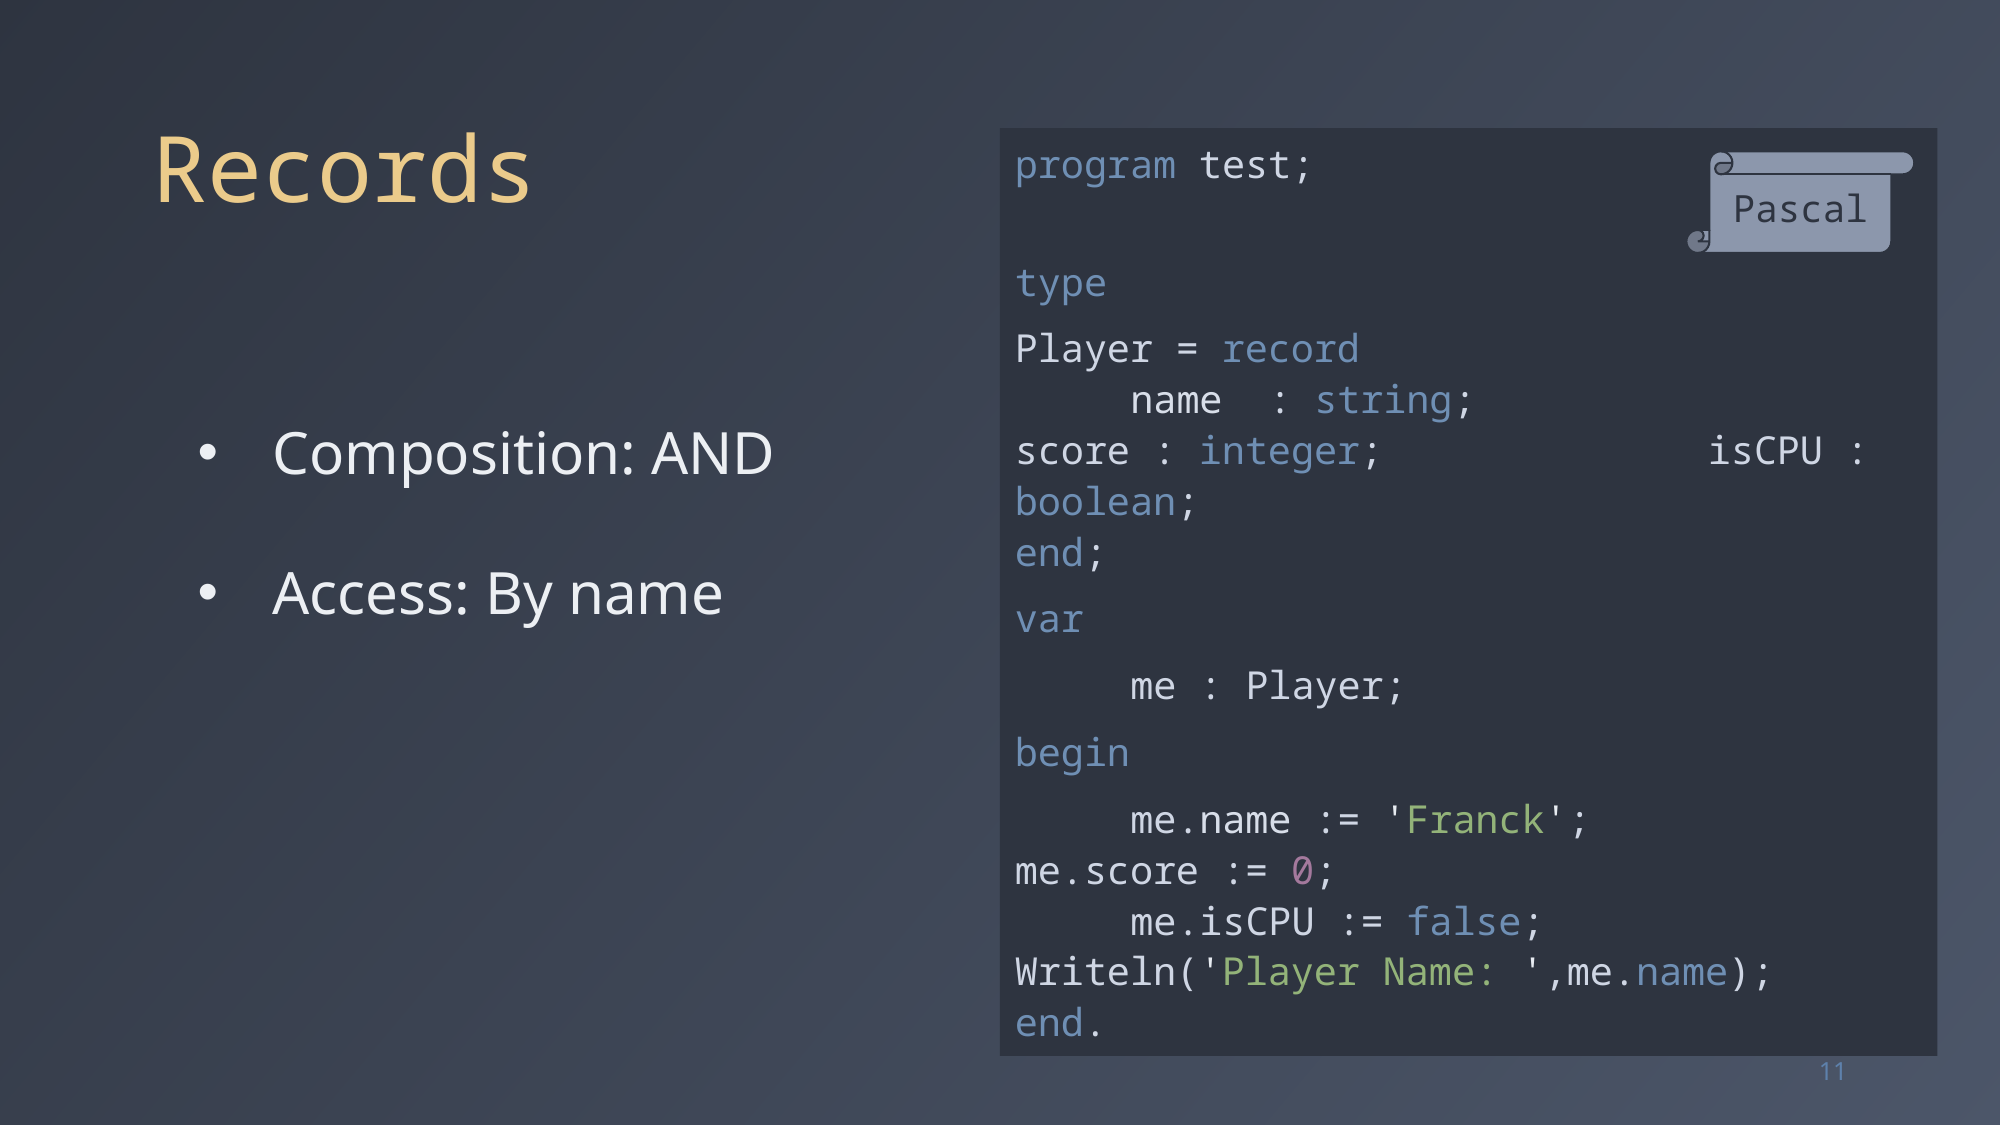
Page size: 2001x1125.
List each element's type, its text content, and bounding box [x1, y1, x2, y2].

list program test; type Player = record name : string; score : integer; isCPU : boolean; end; var me : Player; begin me.name := 'Franck'; me.score := 0; me.isCPU := false; Writeln('Player Name: ',me.name); end. [999, 128, 1938, 1056]
title Records [137, 26, 1863, 230]
text_box Pascal [1685, 150, 1916, 255]
slide_number 11 [1738, 1042, 1863, 1103]
